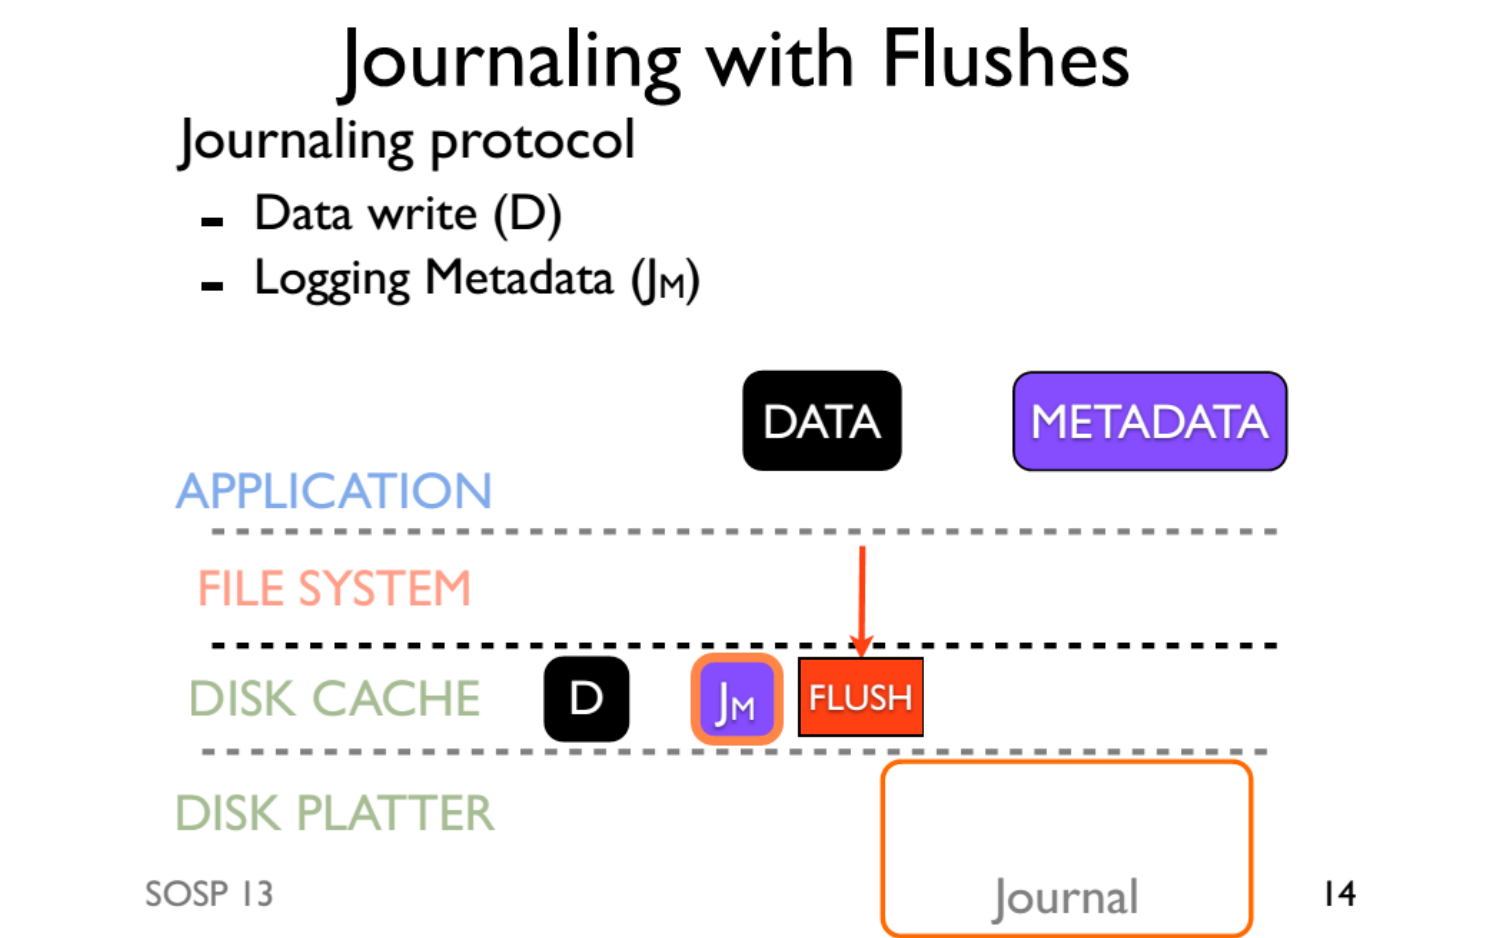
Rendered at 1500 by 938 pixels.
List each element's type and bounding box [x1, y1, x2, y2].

picture [123, 0, 1377, 938]
